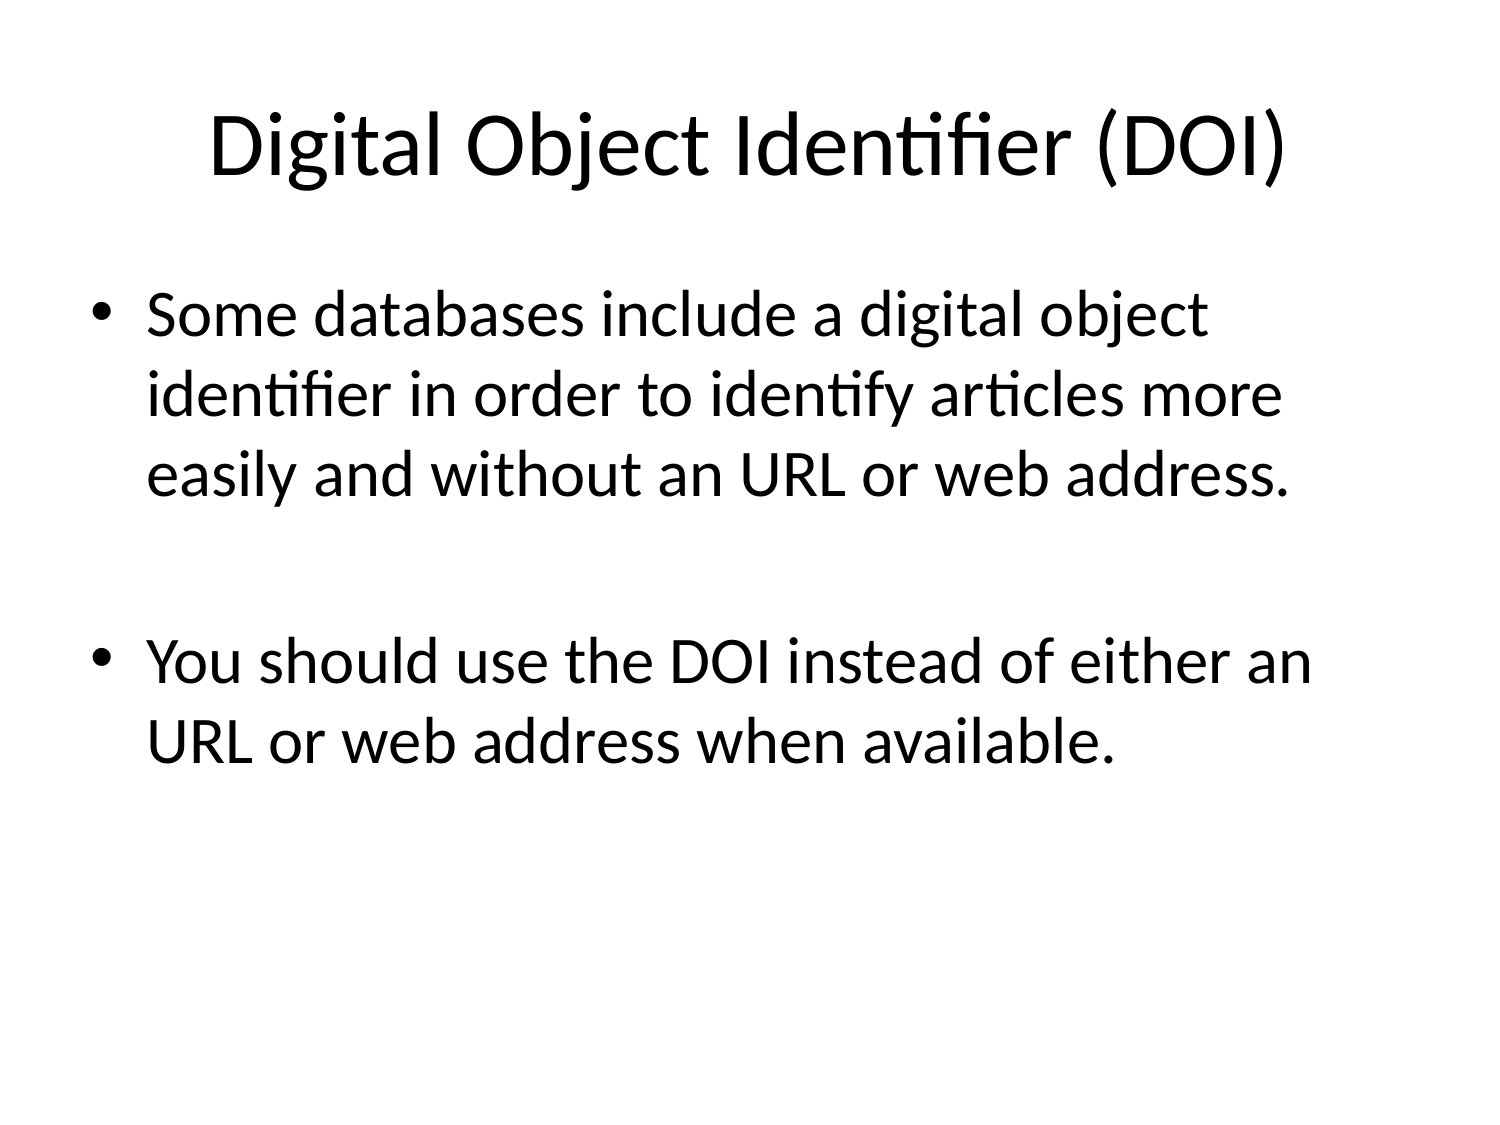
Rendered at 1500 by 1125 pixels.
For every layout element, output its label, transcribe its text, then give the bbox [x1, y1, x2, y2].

title Digital Object Identifier (DOI) [75, 45, 1425, 233]
list Some databases include a digital object identifier in order to identify articles more easily and without an URL or web address. You should use the DOI instead of either an URL or web address when available. [75, 262, 1425, 1005]
